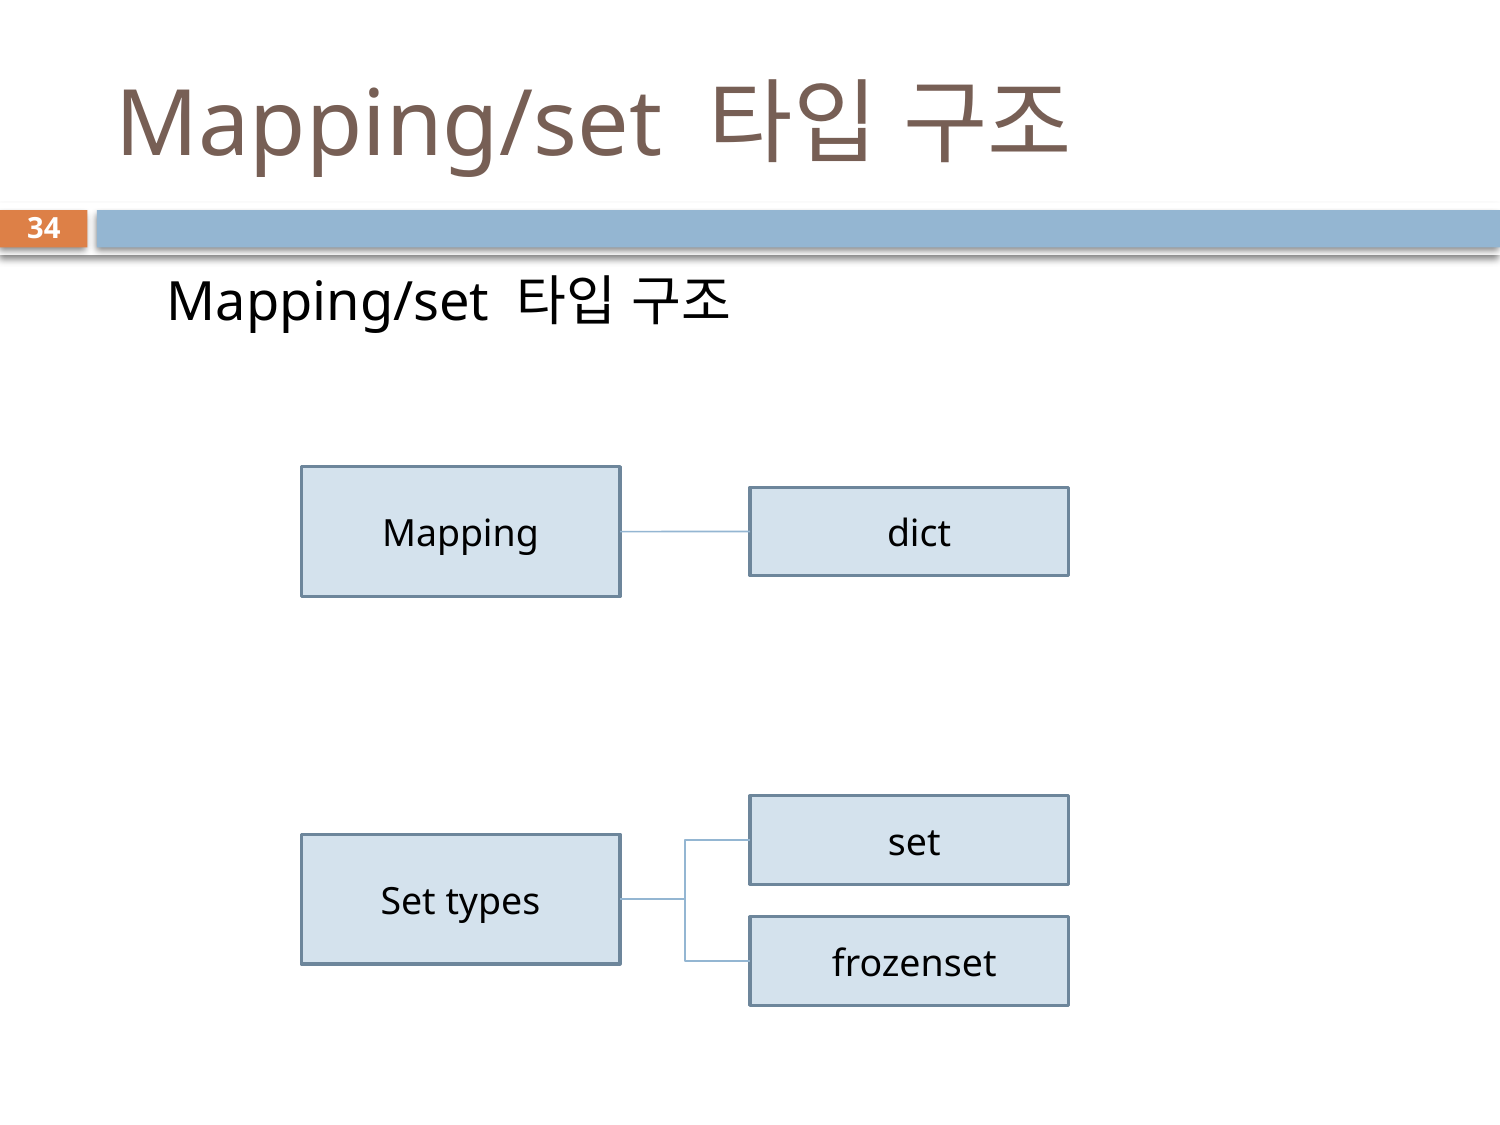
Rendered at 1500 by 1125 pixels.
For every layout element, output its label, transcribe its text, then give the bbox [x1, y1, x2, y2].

title Mapping/set 타입 구조 [100, 37, 1438, 200]
text_box frozenset [748, 915, 1070, 1007]
list Mapping/set 타입 구조 [76, 259, 1427, 409]
text_box set [748, 794, 1070, 886]
text_box Set types [300, 833, 622, 966]
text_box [619, 839, 751, 898]
text_box dict [748, 486, 1070, 577]
slide_number 34 [0, 208, 88, 249]
text_box Mapping [300, 465, 622, 598]
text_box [619, 898, 751, 962]
